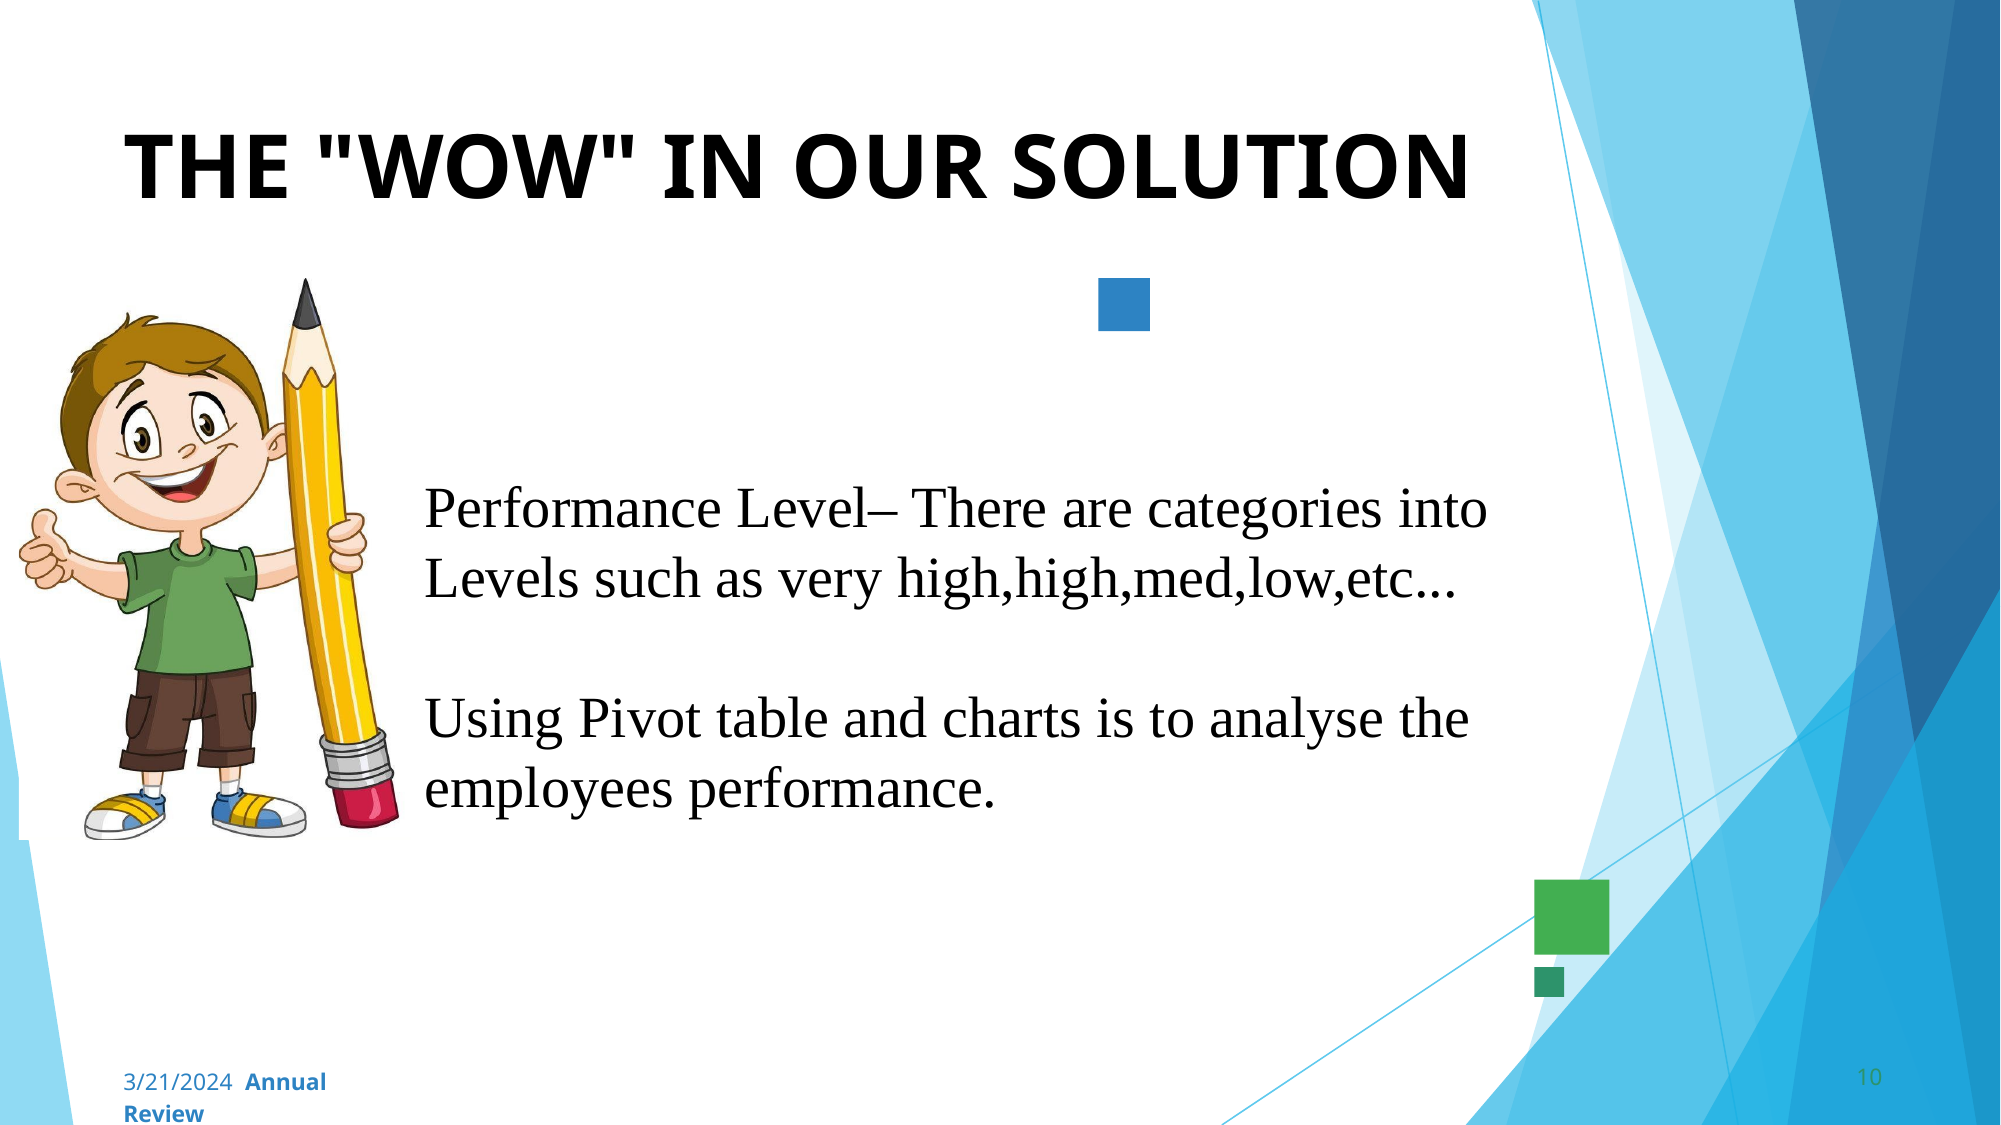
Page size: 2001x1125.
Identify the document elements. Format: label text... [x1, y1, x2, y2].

text_box ‹#› [1849, 1061, 1888, 1095]
text_box [1534, 879, 1610, 955]
text_box Performance Level– There are categories into Levels such as very high,high,med,low,etc... Using Pivot table and charts is to analyse the employees performance. [415, 391, 1638, 827]
text_box [1534, 967, 1565, 997]
picture [18, 278, 411, 861]
text_box [1098, 298, 1150, 332]
title THE "WOW" IN OUR SOLUTION [121, 107, 1513, 298]
text_box 3/21/2024 Annual Review [123, 1063, 415, 1125]
